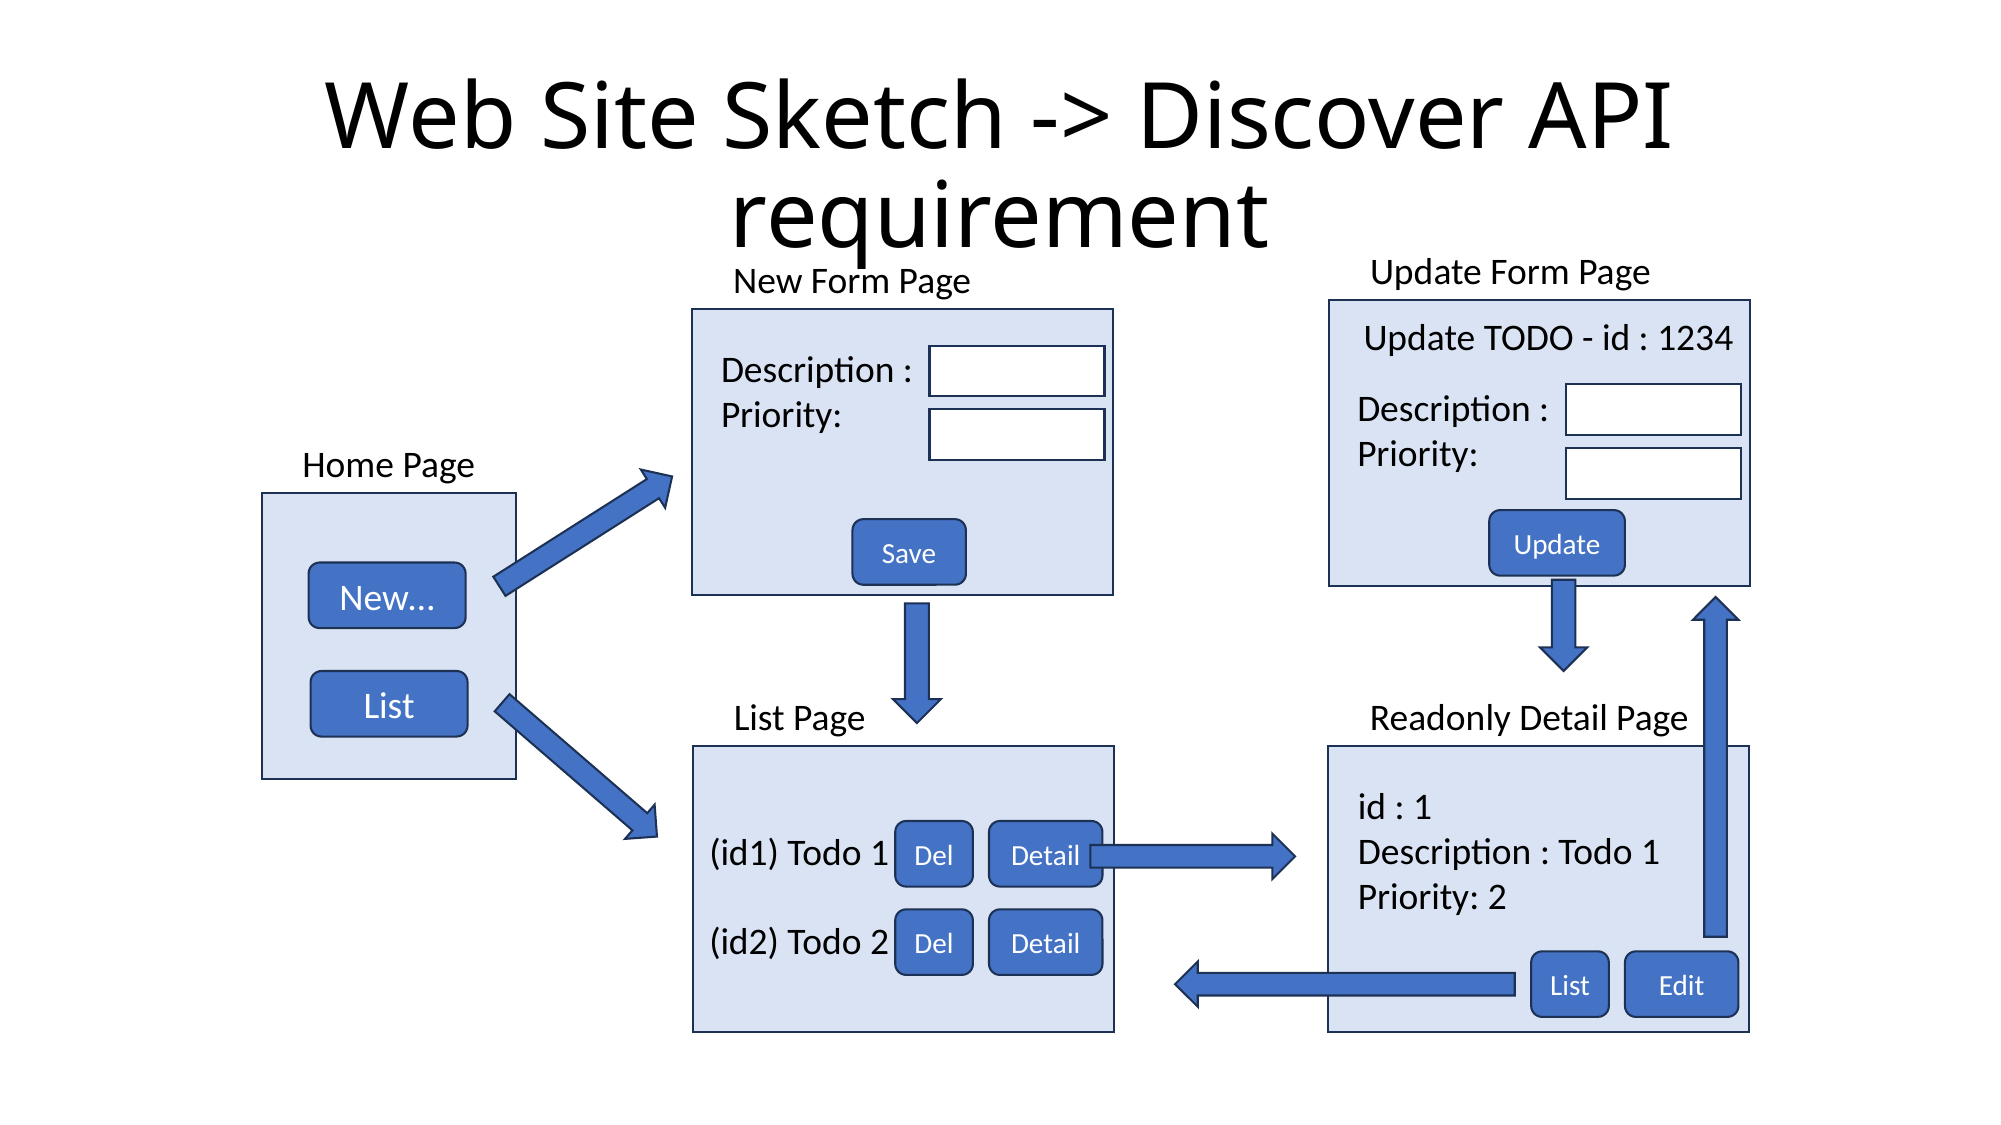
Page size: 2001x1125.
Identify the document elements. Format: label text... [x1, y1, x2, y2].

text_box [1327, 745, 1750, 1033]
text_box [1565, 383, 1742, 436]
text_box New… [307, 561, 467, 630]
text_box Edit [1623, 950, 1740, 1018]
text_box [493, 692, 659, 841]
text_box [1328, 299, 1751, 587]
text_box Description : Priority: [706, 337, 929, 443]
text_box Detail [987, 908, 1104, 976]
text_box [261, 492, 517, 780]
text_box Update Form Page [1355, 239, 1666, 300]
text_box [491, 468, 674, 598]
text_box [692, 745, 1115, 1033]
text_box Update [1488, 509, 1626, 577]
text_box Del [895, 819, 974, 888]
text_box Description : Priority: [1342, 376, 1565, 482]
text_box [928, 345, 1106, 397]
text_box [1690, 595, 1741, 938]
text_box id : 1 Description : Todo 1 Priority: 2 [1343, 774, 1676, 925]
text_box (id1) Todo 1 [694, 820, 905, 881]
text_box [1565, 447, 1742, 500]
text_box List [309, 669, 469, 738]
text_box List [1530, 950, 1610, 1018]
text_box Detail [987, 819, 1104, 888]
text_box Del [895, 908, 974, 976]
text_box [890, 602, 944, 725]
text_box [1173, 958, 1516, 1010]
text_box [928, 408, 1106, 461]
title Web Site Sketch -> Discover API requirement [137, 59, 1863, 278]
text_box New Form Page [718, 248, 987, 309]
text_box Readonly Detail Page [1355, 685, 1703, 746]
text_box [691, 308, 1114, 596]
text_box Save [851, 518, 967, 586]
text_box [1537, 578, 1590, 673]
text_box List Page [719, 685, 881, 746]
text_box [1089, 831, 1297, 882]
text_box Home Page [287, 432, 491, 493]
text_box (id2) Todo 2 [694, 909, 905, 969]
text_box Update TODO - id : 1234 [1348, 305, 1749, 366]
